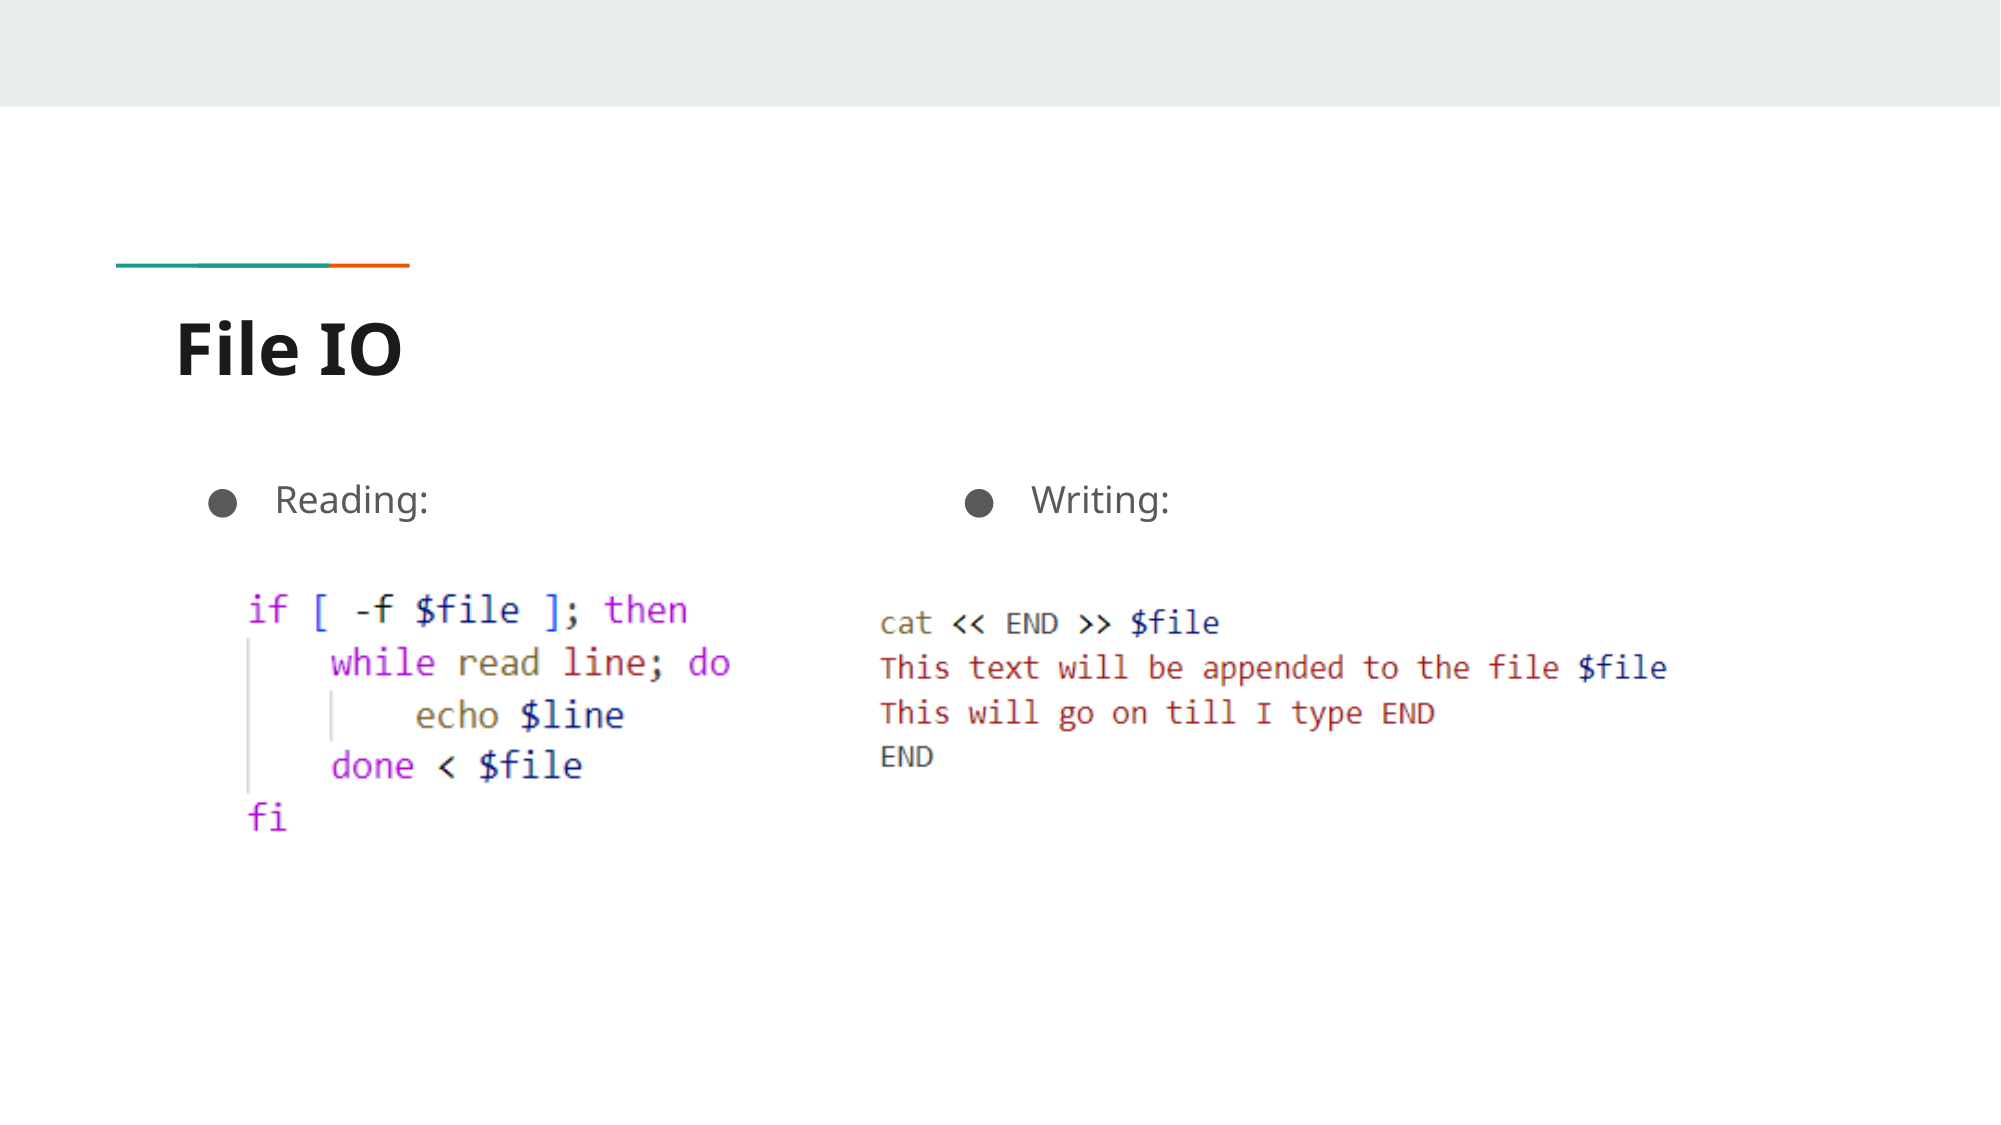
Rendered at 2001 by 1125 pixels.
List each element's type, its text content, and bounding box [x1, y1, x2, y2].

title File IO [159, 288, 1842, 406]
text_box Writing: [916, 454, 1746, 950]
list Reading: [159, 454, 916, 950]
picture [860, 591, 1704, 799]
picture [231, 562, 792, 849]
